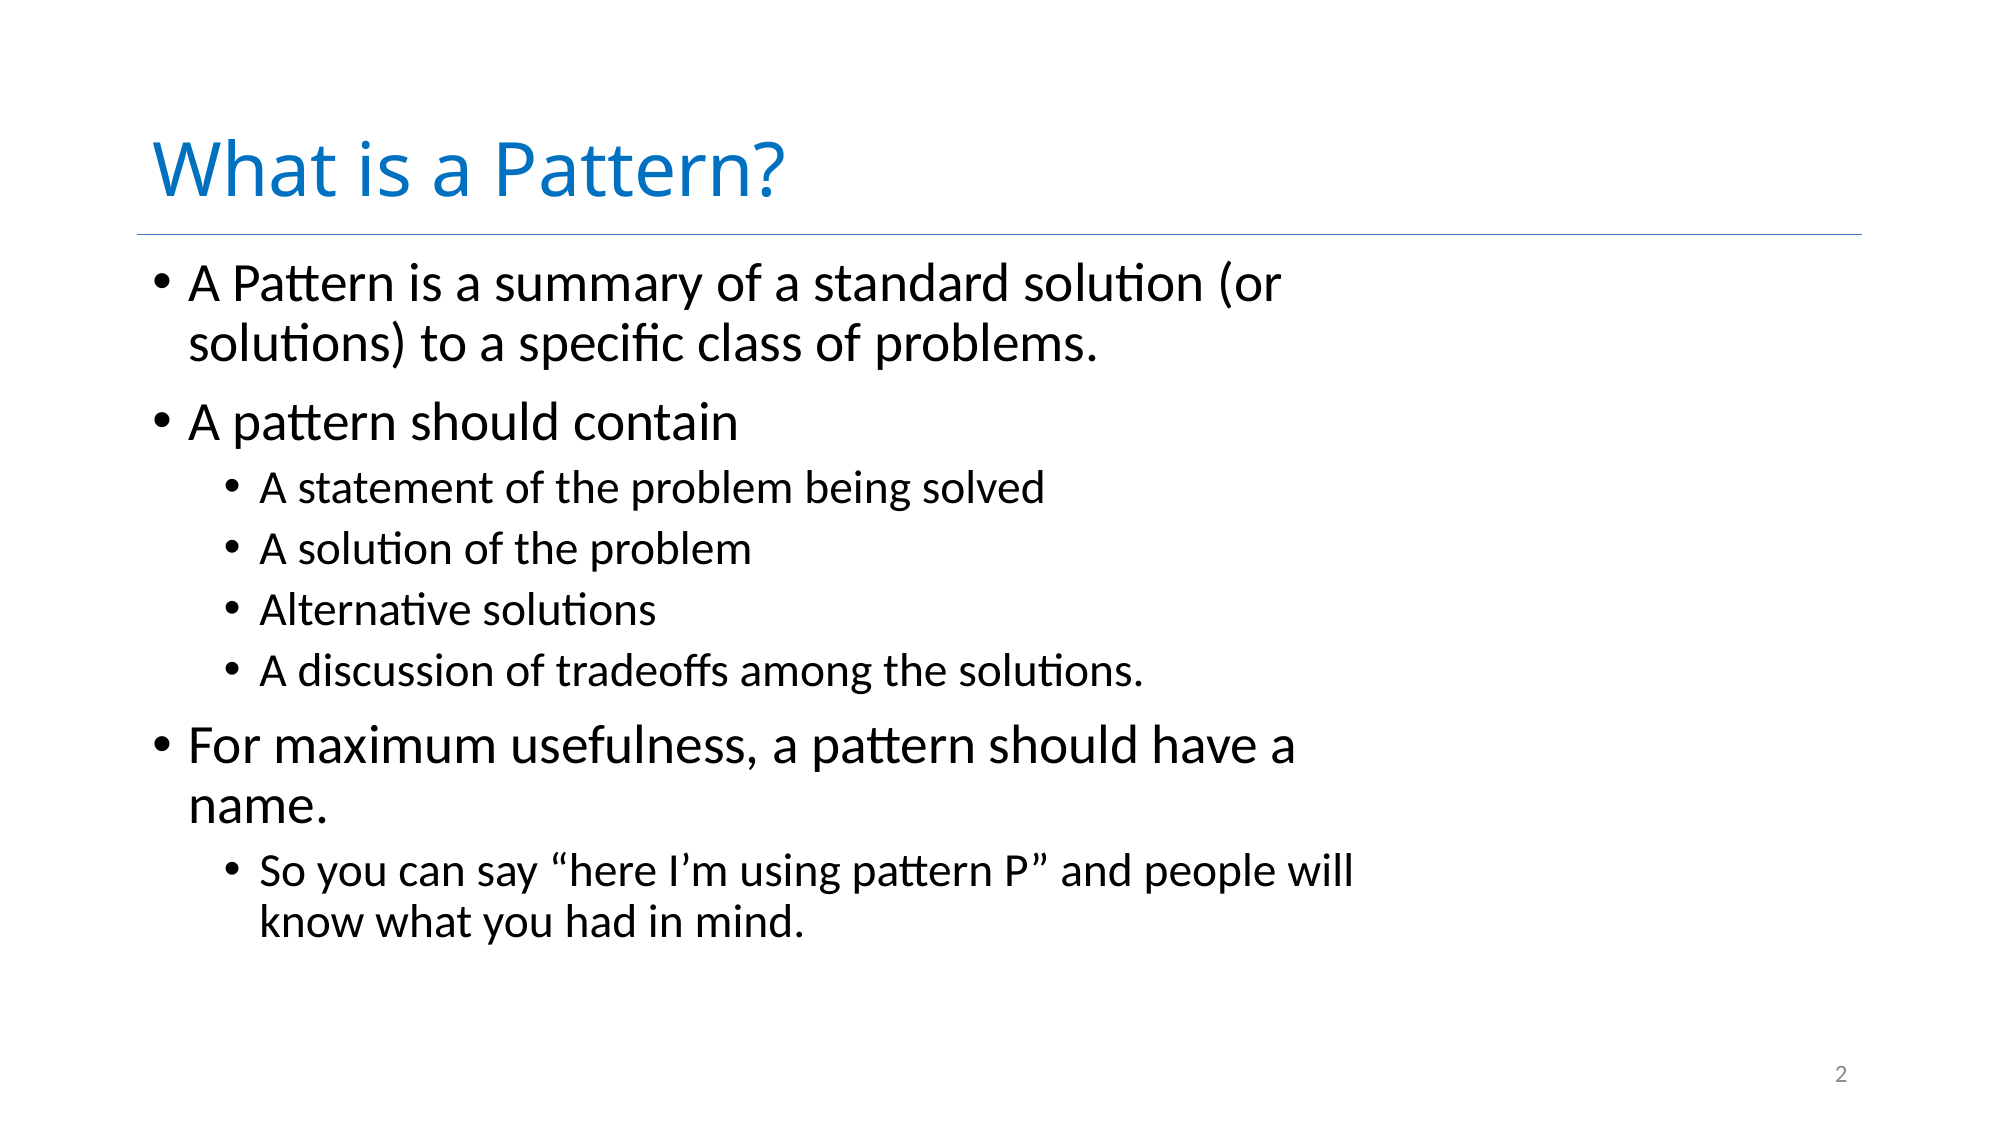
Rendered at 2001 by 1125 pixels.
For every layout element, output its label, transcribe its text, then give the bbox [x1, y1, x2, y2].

slide_number 2 [1412, 1042, 1863, 1103]
list A Pattern is a summary of a standard solution (or solutions) to a specific class of problems. A pattern should contain A statement of the problem being solved A solution of the problem Alternative solutions A discussion of tradeoffs among the solutions. For maximum usefulness, a pattern should have a name. So you can say “here I’m using pattern P” and people will know what you had in mind. [137, 246, 1432, 960]
title What is a Pattern? [137, 3, 1863, 221]
